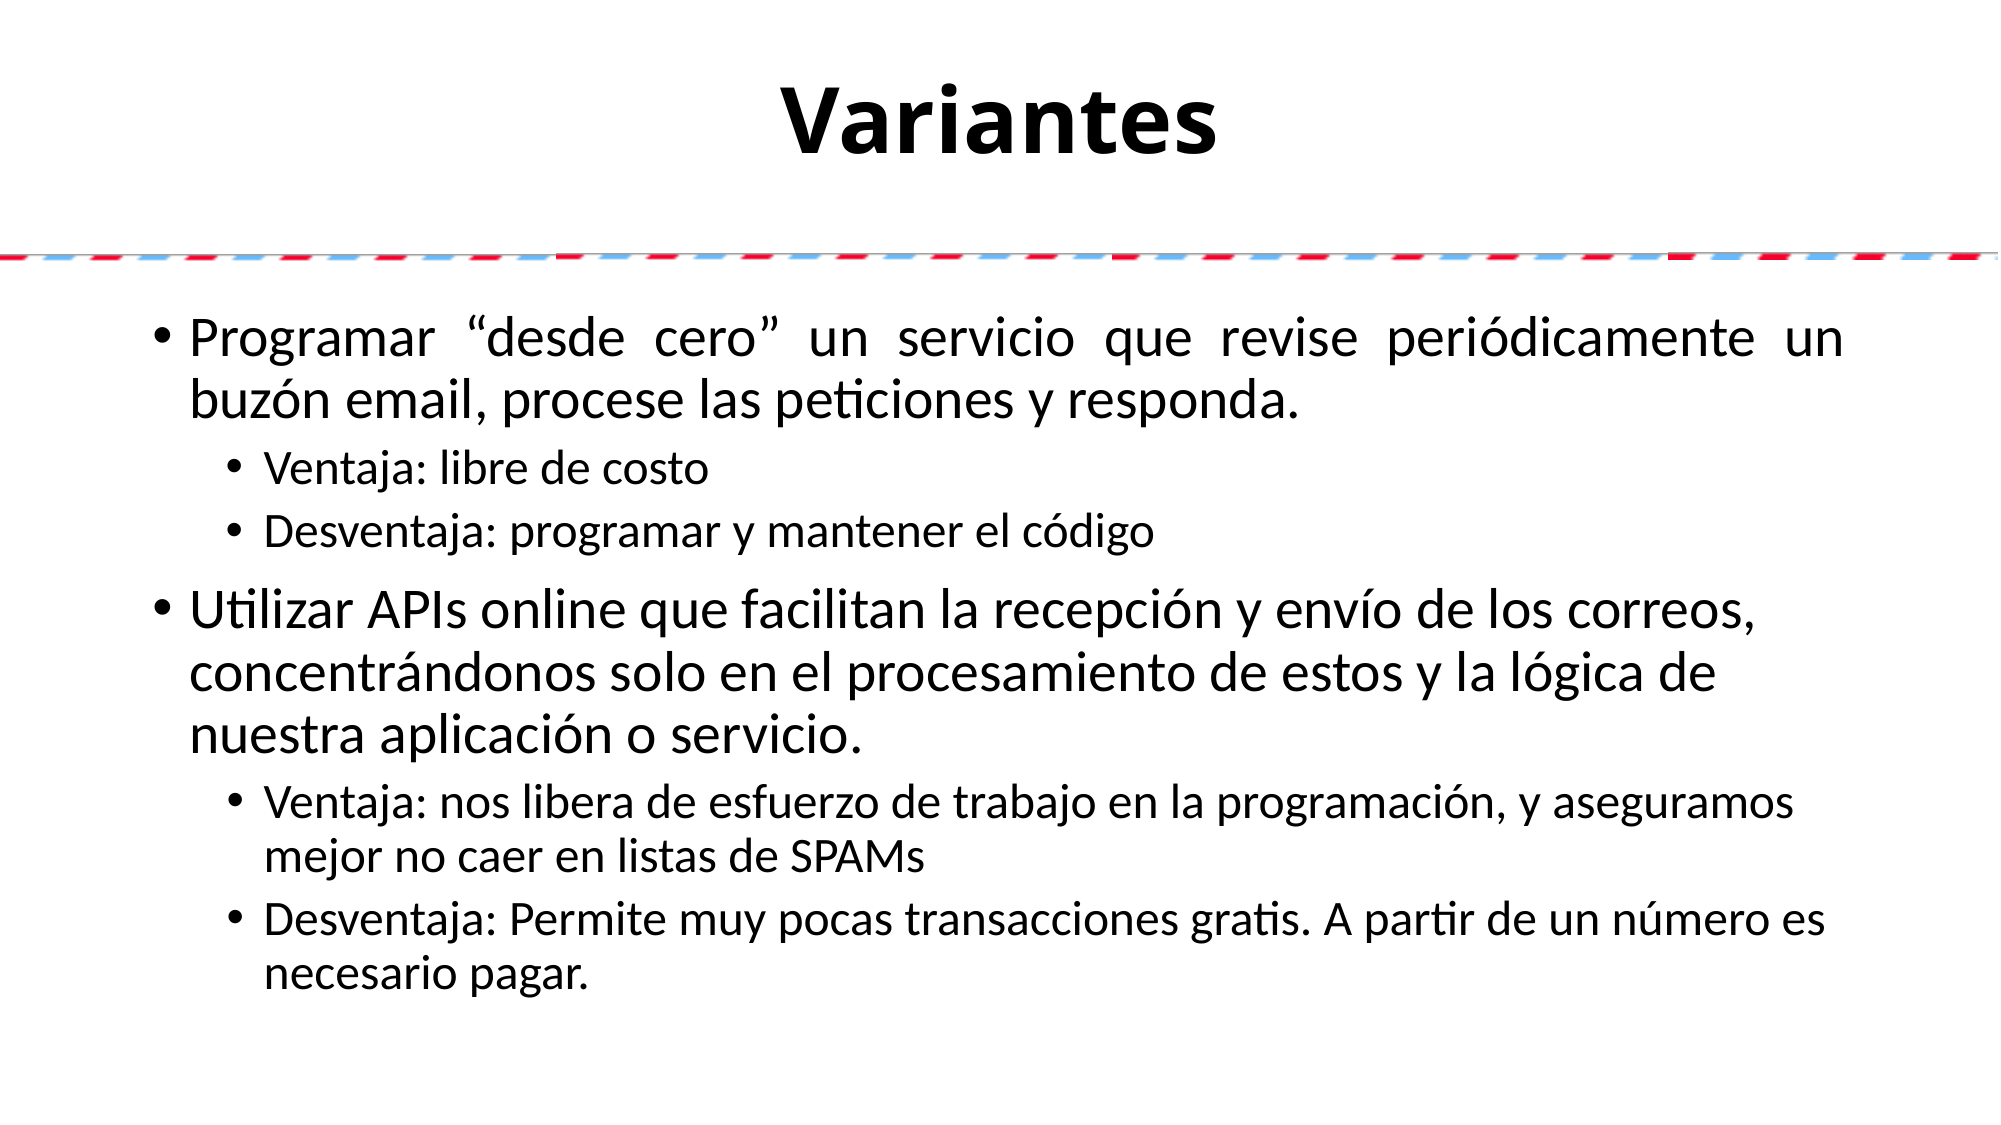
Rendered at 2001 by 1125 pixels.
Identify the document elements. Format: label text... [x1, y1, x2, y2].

title Variantes [0, 0, 2000, 248]
picture [0, 252, 1998, 263]
list Programar “desde cero” un servicio que revise periódicamente un buzón email, procese las peticiones y responda. Ventaja: libre de costo Desventaja: programar y mantener el código Utilizar APIs online que facilitan la recepción y envío de los correos, concentrándonos solo en el procesamiento de estos y la lógica de nuestra aplicación o servicio. Ventaja: nos libera de esfuerzo de trabajo en la programación, y aseguramos mejor no caer en listas de SPAMs Desventaja: Permite muy pocas transacciones gratis. A partir de un número es necesario pagar. [137, 299, 1863, 1014]
